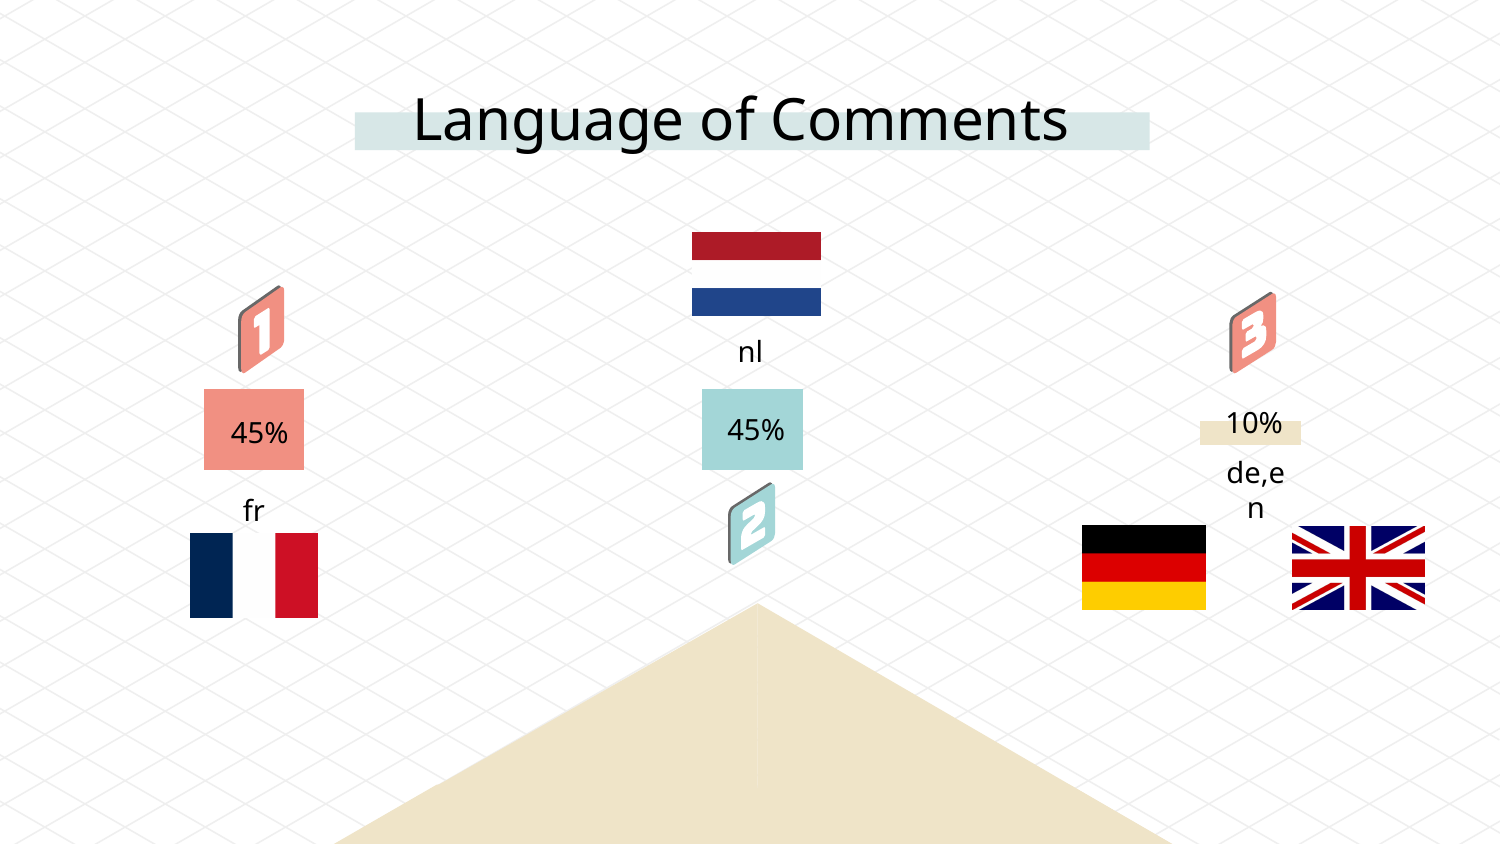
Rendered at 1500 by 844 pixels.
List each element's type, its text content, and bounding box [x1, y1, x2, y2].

text_box [1200, 421, 1301, 445]
text_box [728, 482, 772, 564]
text_box [241, 286, 285, 374]
text_box [1241, 310, 1267, 359]
text_box [238, 285, 281, 372]
text_box 10% [1203, 403, 1305, 442]
text_box 45% [705, 409, 807, 448]
text_box [1232, 293, 1277, 374]
picture [1082, 525, 1206, 611]
text_box fr [203, 490, 305, 530]
text_box [253, 307, 270, 355]
text_box nl [700, 331, 801, 370]
picture [1291, 526, 1426, 611]
text_box [1229, 291, 1273, 372]
picture [691, 232, 821, 317]
picture [190, 533, 318, 619]
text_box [131, 602, 1376, 844]
title Language of Comments [108, 69, 1373, 164]
text_box [203, 389, 305, 471]
text_box [741, 501, 766, 551]
text_box [730, 483, 776, 565]
text_box de,en [1205, 470, 1307, 509]
text_box 45% [209, 412, 310, 452]
text_box [701, 389, 803, 471]
